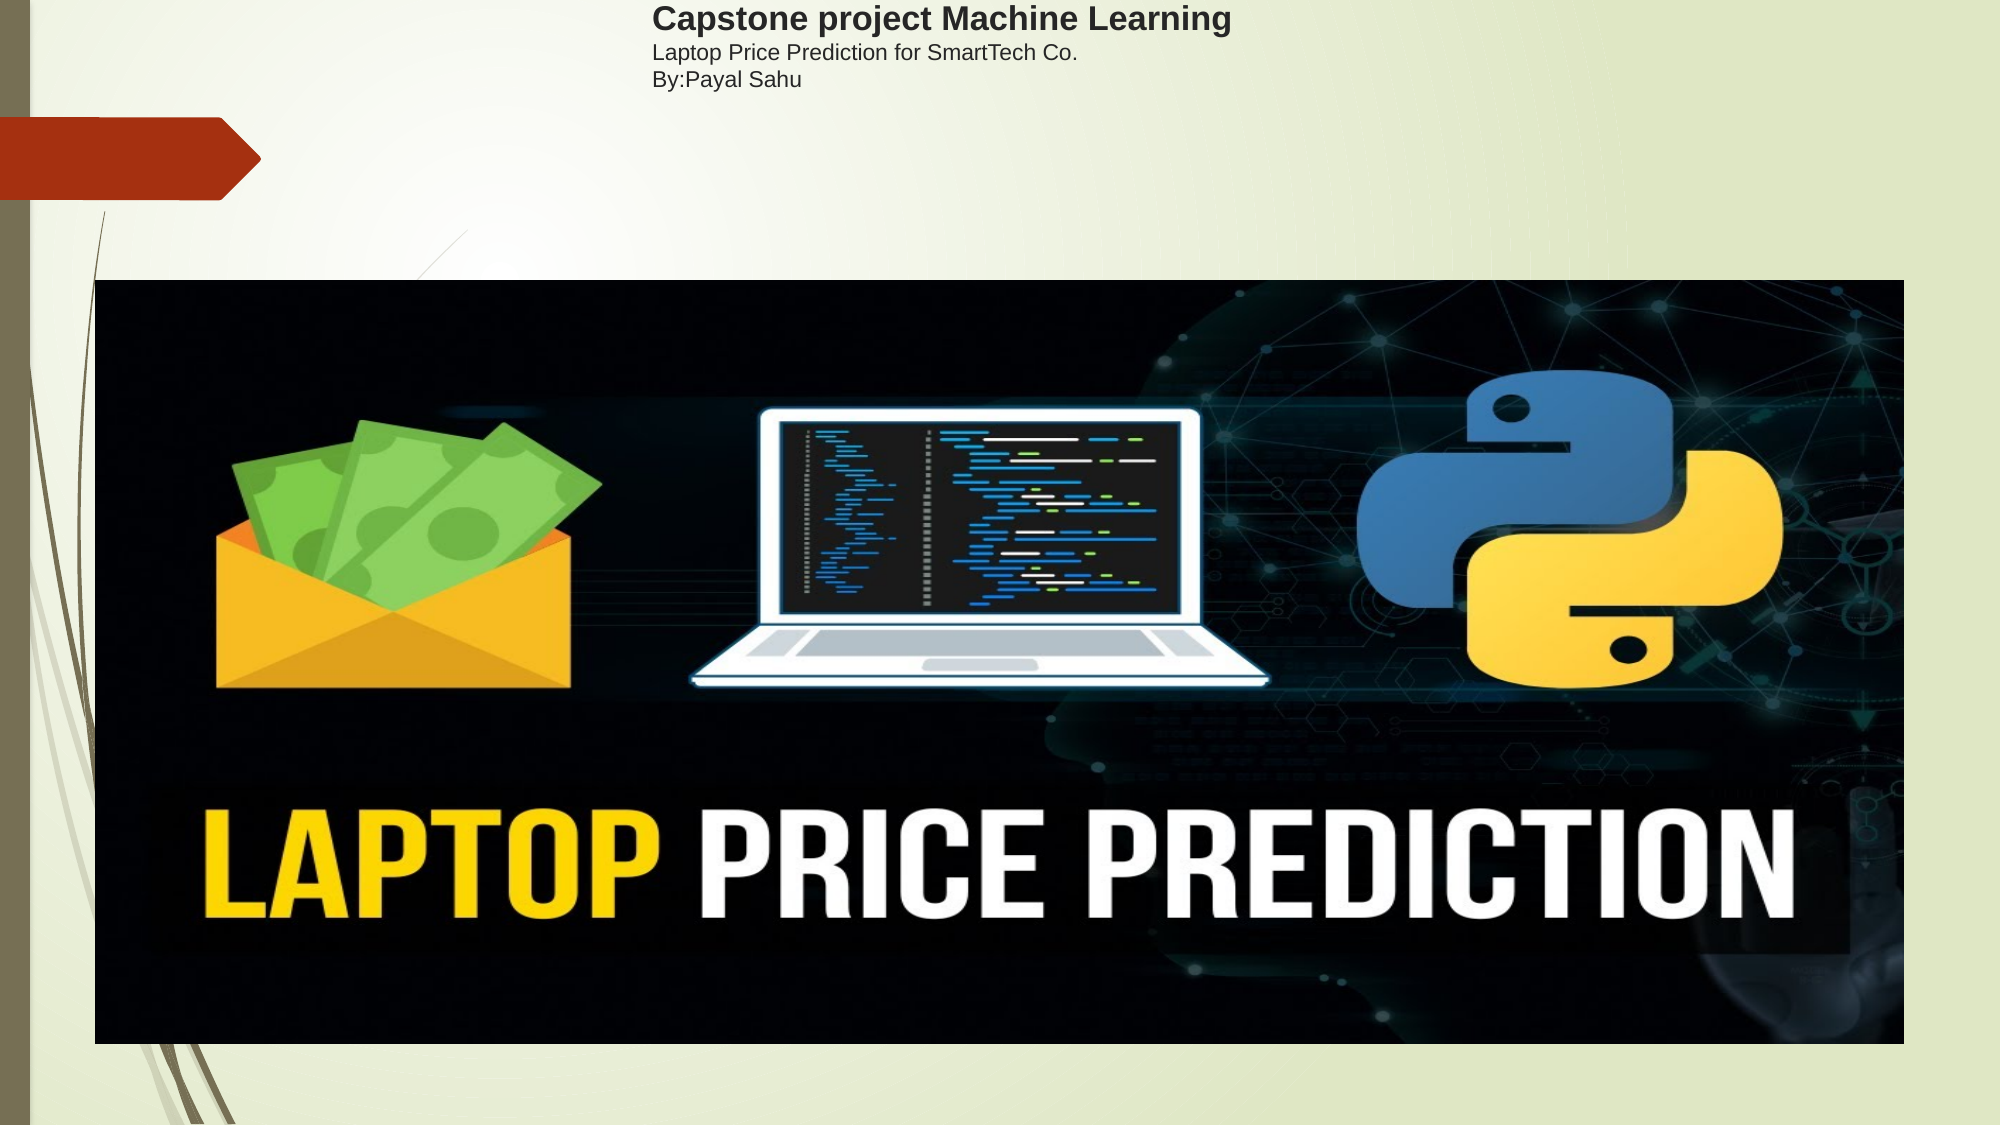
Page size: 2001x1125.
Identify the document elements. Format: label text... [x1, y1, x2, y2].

picture [95, 280, 1905, 1044]
title Capstone project Machine Learning Laptop Price Prediction for SmartTech Co. By:Payal Sahu [637, 0, 1904, 157]
